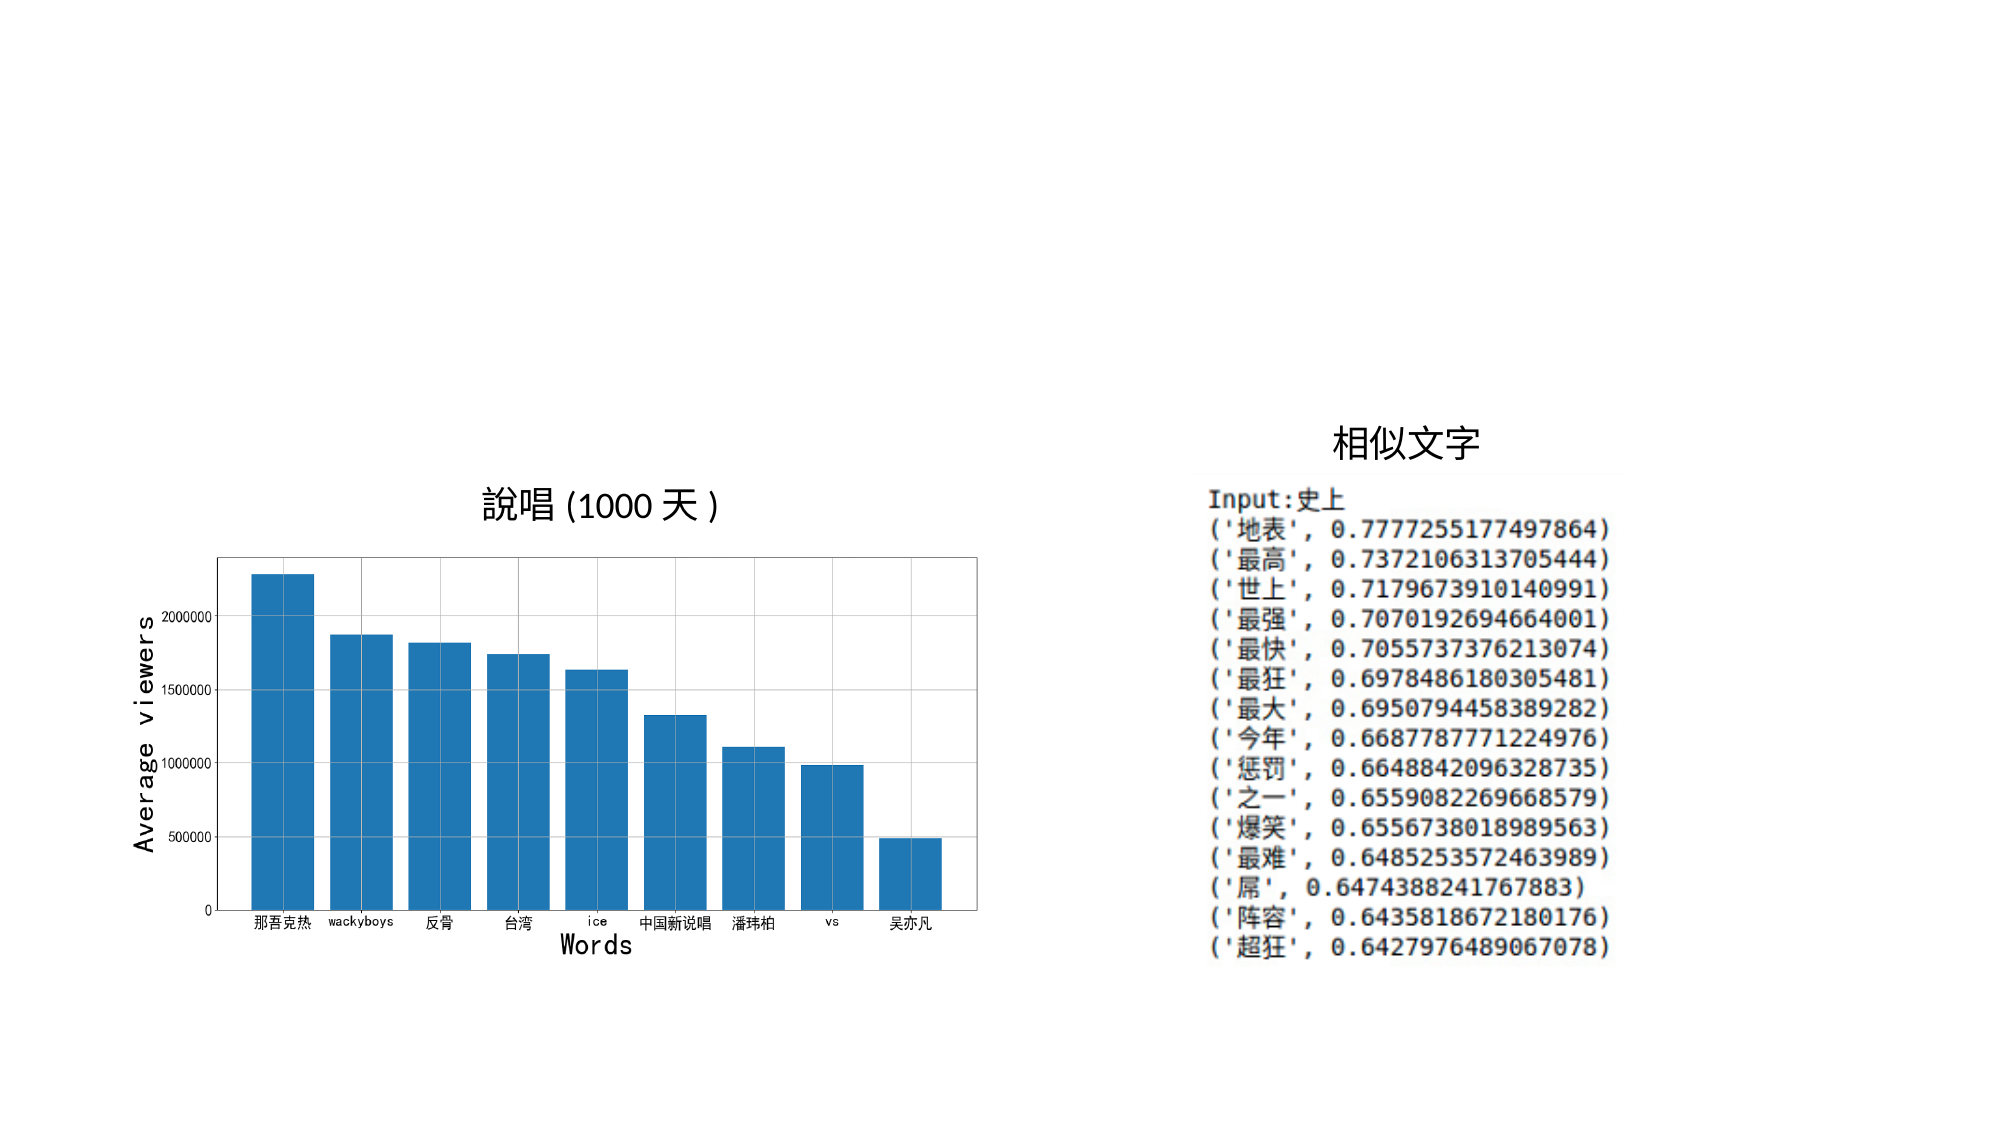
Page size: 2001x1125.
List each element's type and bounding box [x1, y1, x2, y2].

text_box [121, 473, 1012, 958]
text_box [1189, 412, 1626, 967]
